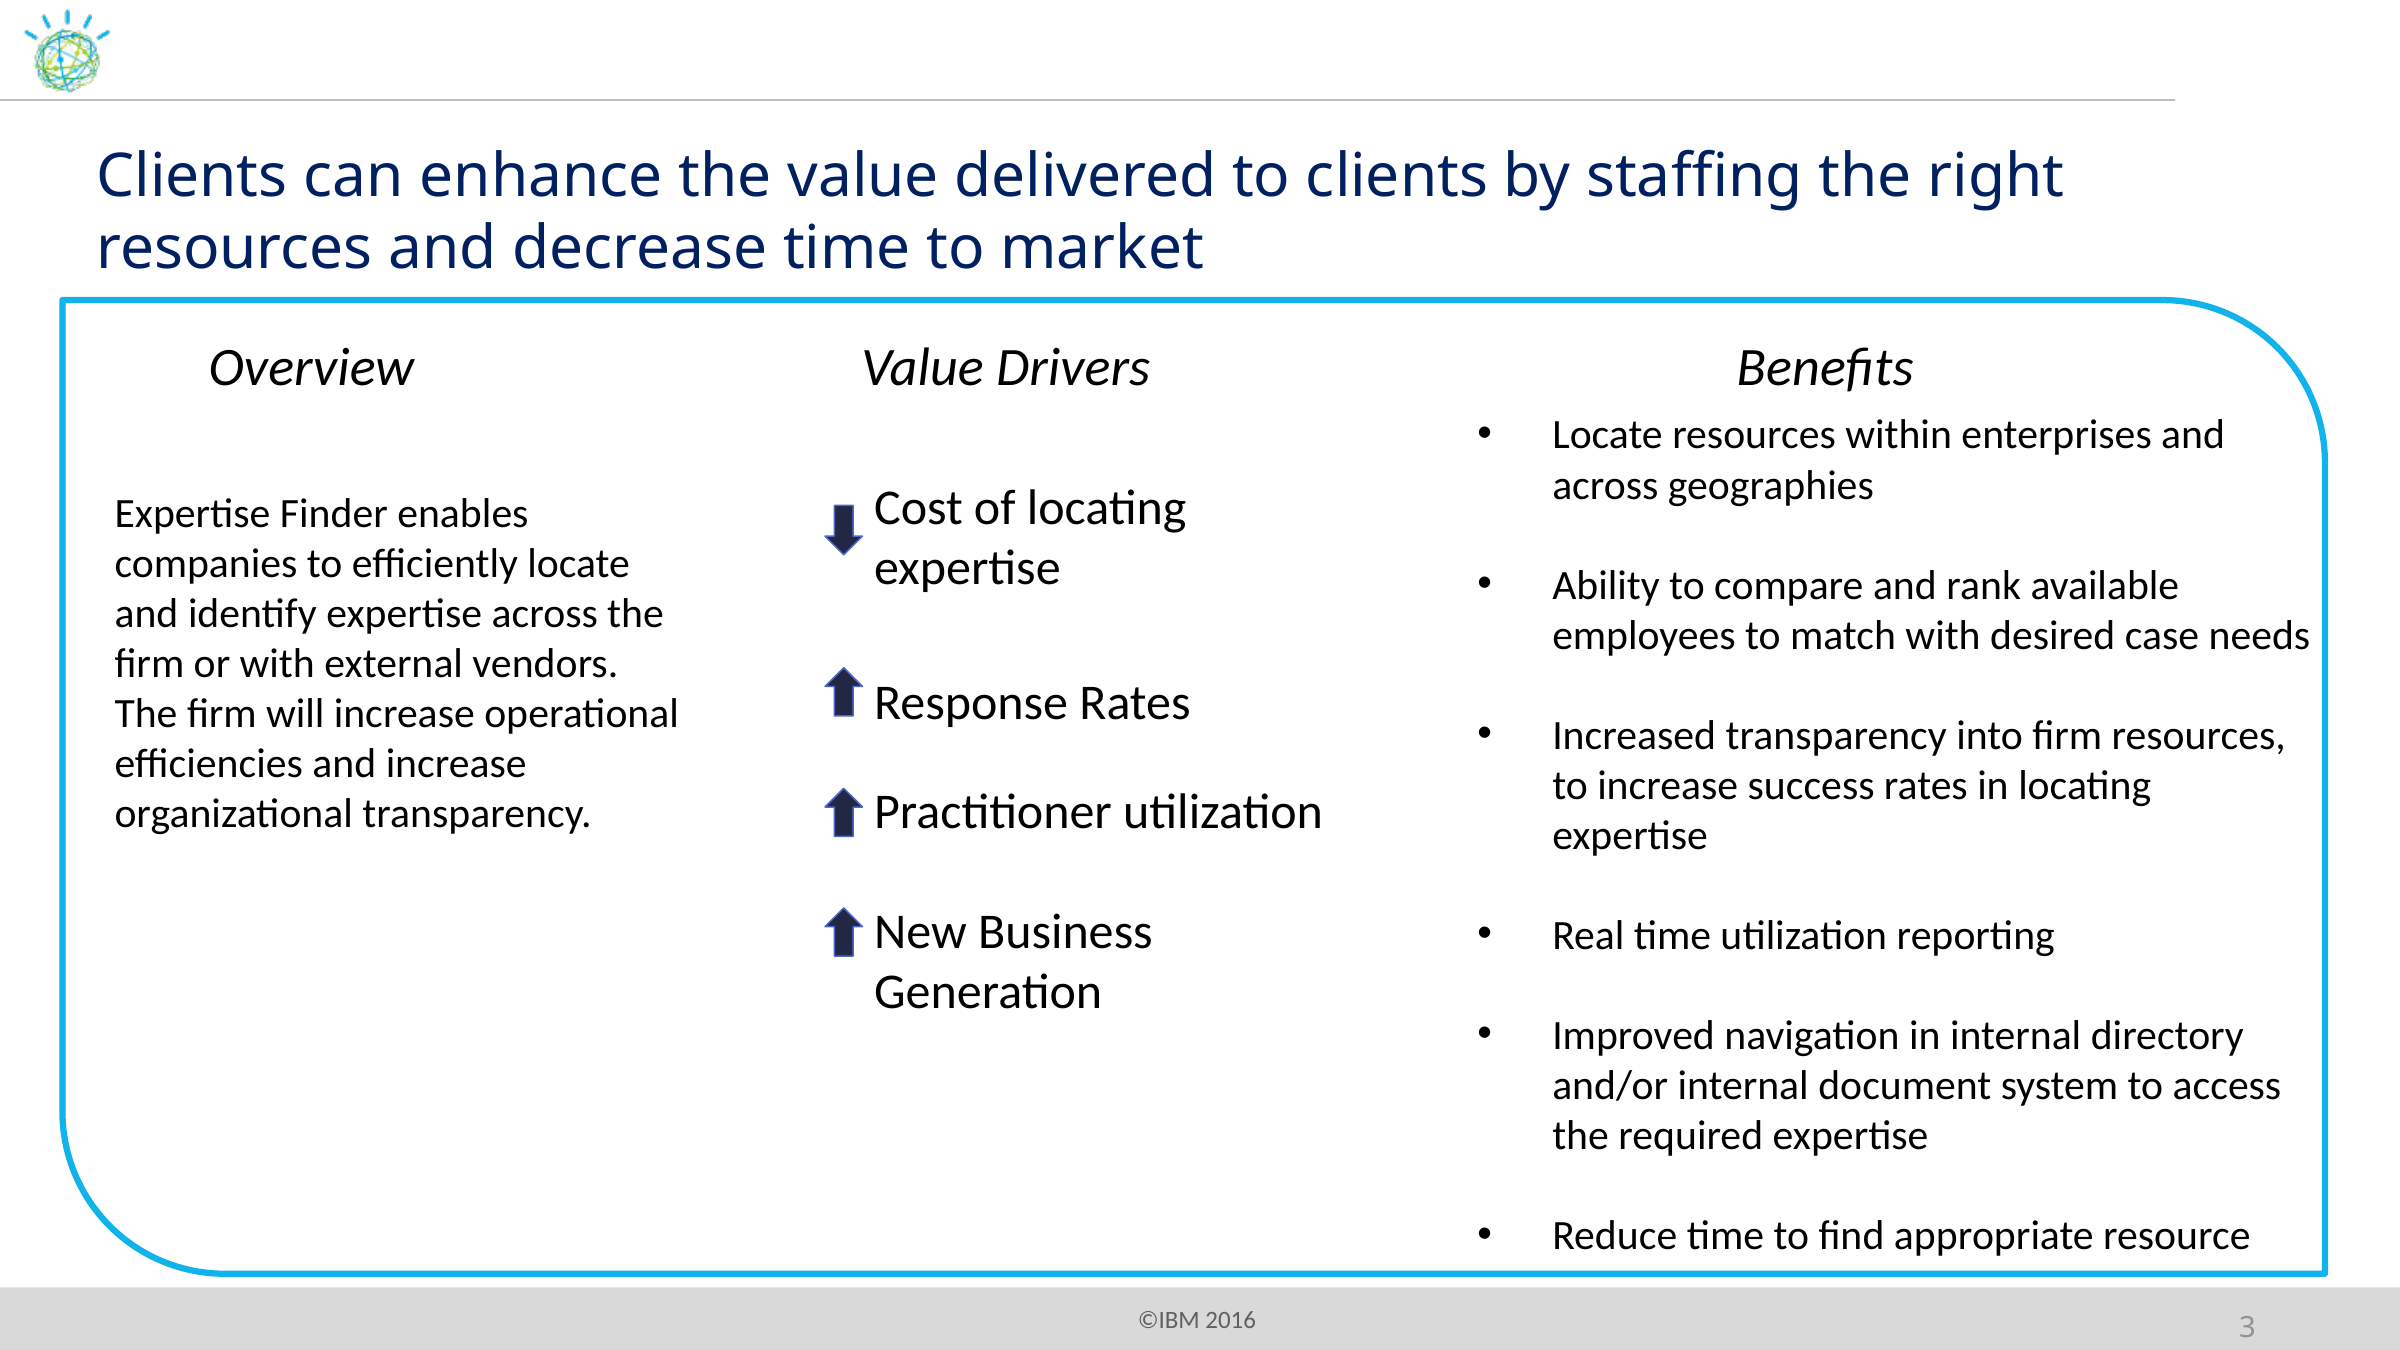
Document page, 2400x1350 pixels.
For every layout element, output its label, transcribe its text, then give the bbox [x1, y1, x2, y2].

text_box 3 [1720, 1296, 2280, 1342]
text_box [62, 299, 2332, 1274]
picture [10, 4, 125, 100]
title Clients can enhance the value delivered to clients by staffing the right resources and decrease time to market [75, 125, 2201, 299]
